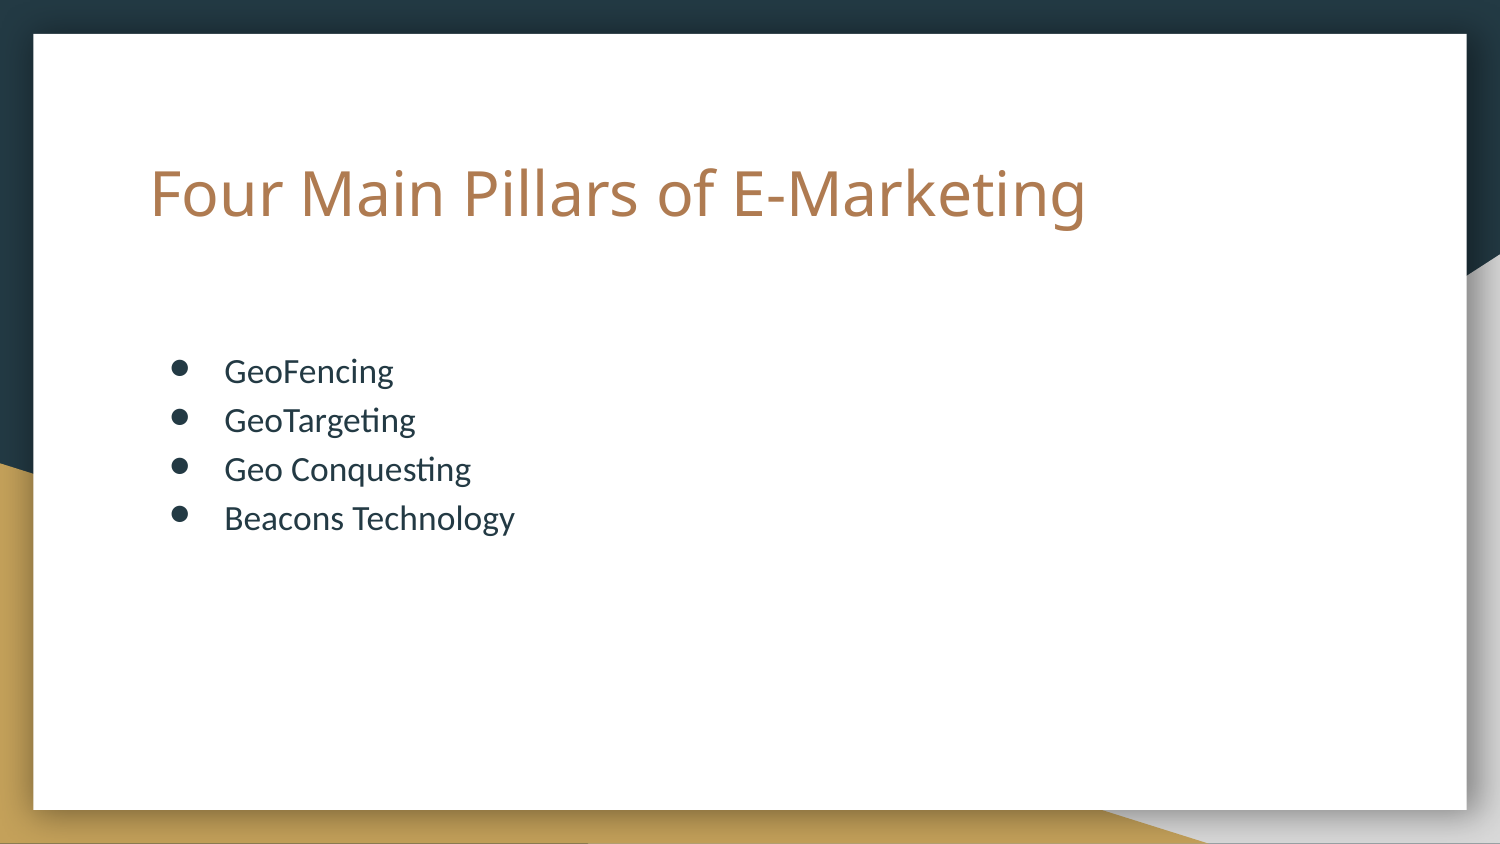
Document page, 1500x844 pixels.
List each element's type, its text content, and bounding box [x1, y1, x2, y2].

title Four Main Pillars of E-Marketing [134, 138, 1366, 296]
list GeoFencing GeoTargeting Geo Conquesting Beacons Technology [134, 326, 1366, 729]
